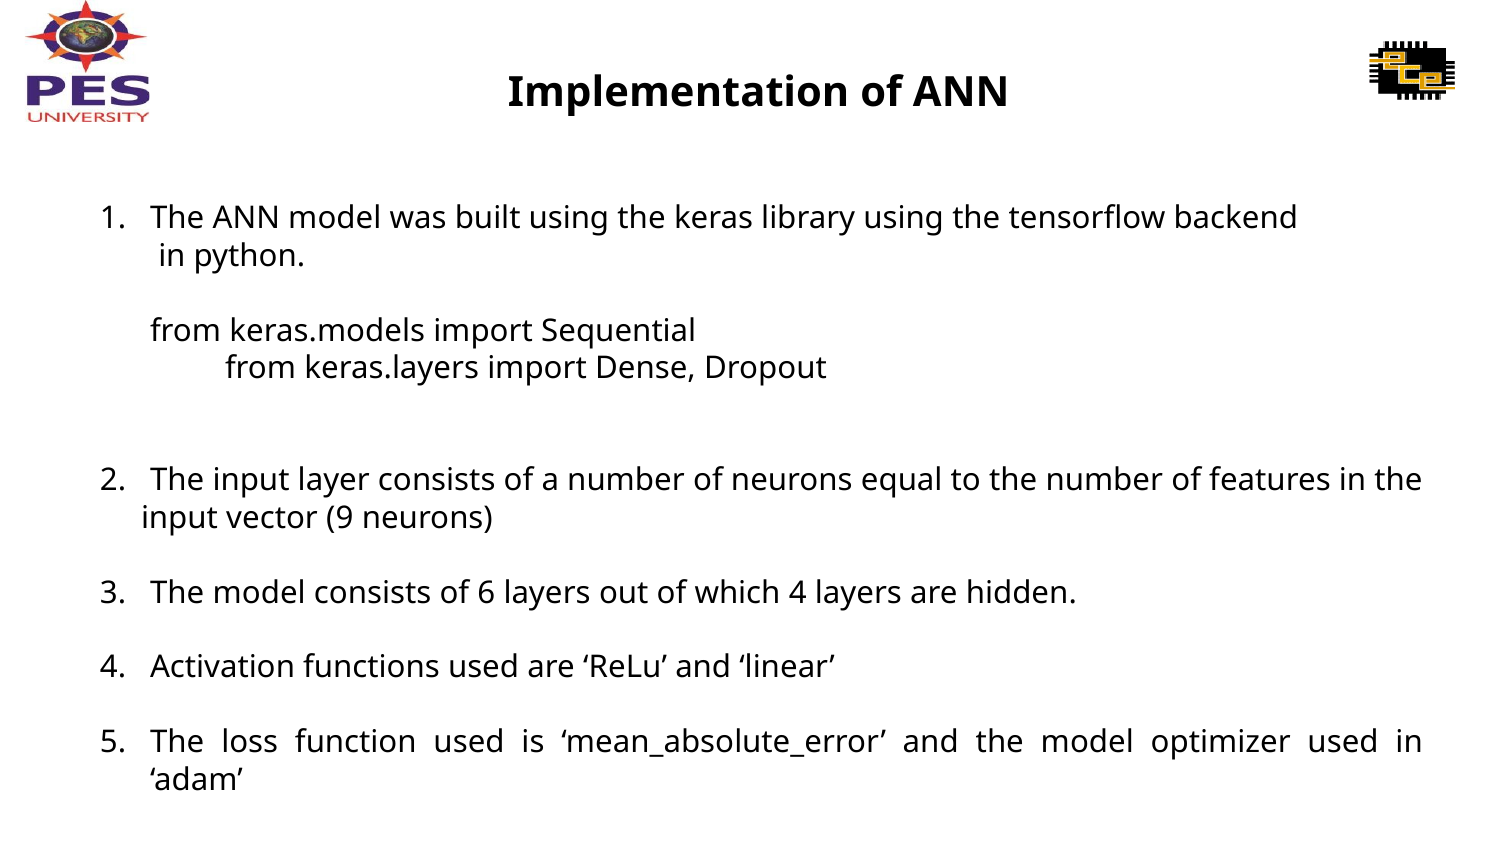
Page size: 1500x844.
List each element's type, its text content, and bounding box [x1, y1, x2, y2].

picture [24, 0, 150, 122]
list The ANN model was built using the keras library using the tensorflow backend in python. from keras.models import Sequential from keras.layers import Dense, Dropout The input layer consists of a number of neurons equal to the number of features in the input vector (9 neurons) The model consists of 6 layers out of which 4 layers are hidden. Activation functions used are ‘ReLu’ and ‘linear’ The loss function used is ‘mean_absolute_error’ and the model optimizer used in ‘adam’ [75, 197, 1425, 802]
title Implementation of ANN [161, 33, 1357, 146]
picture [1369, 41, 1455, 100]
